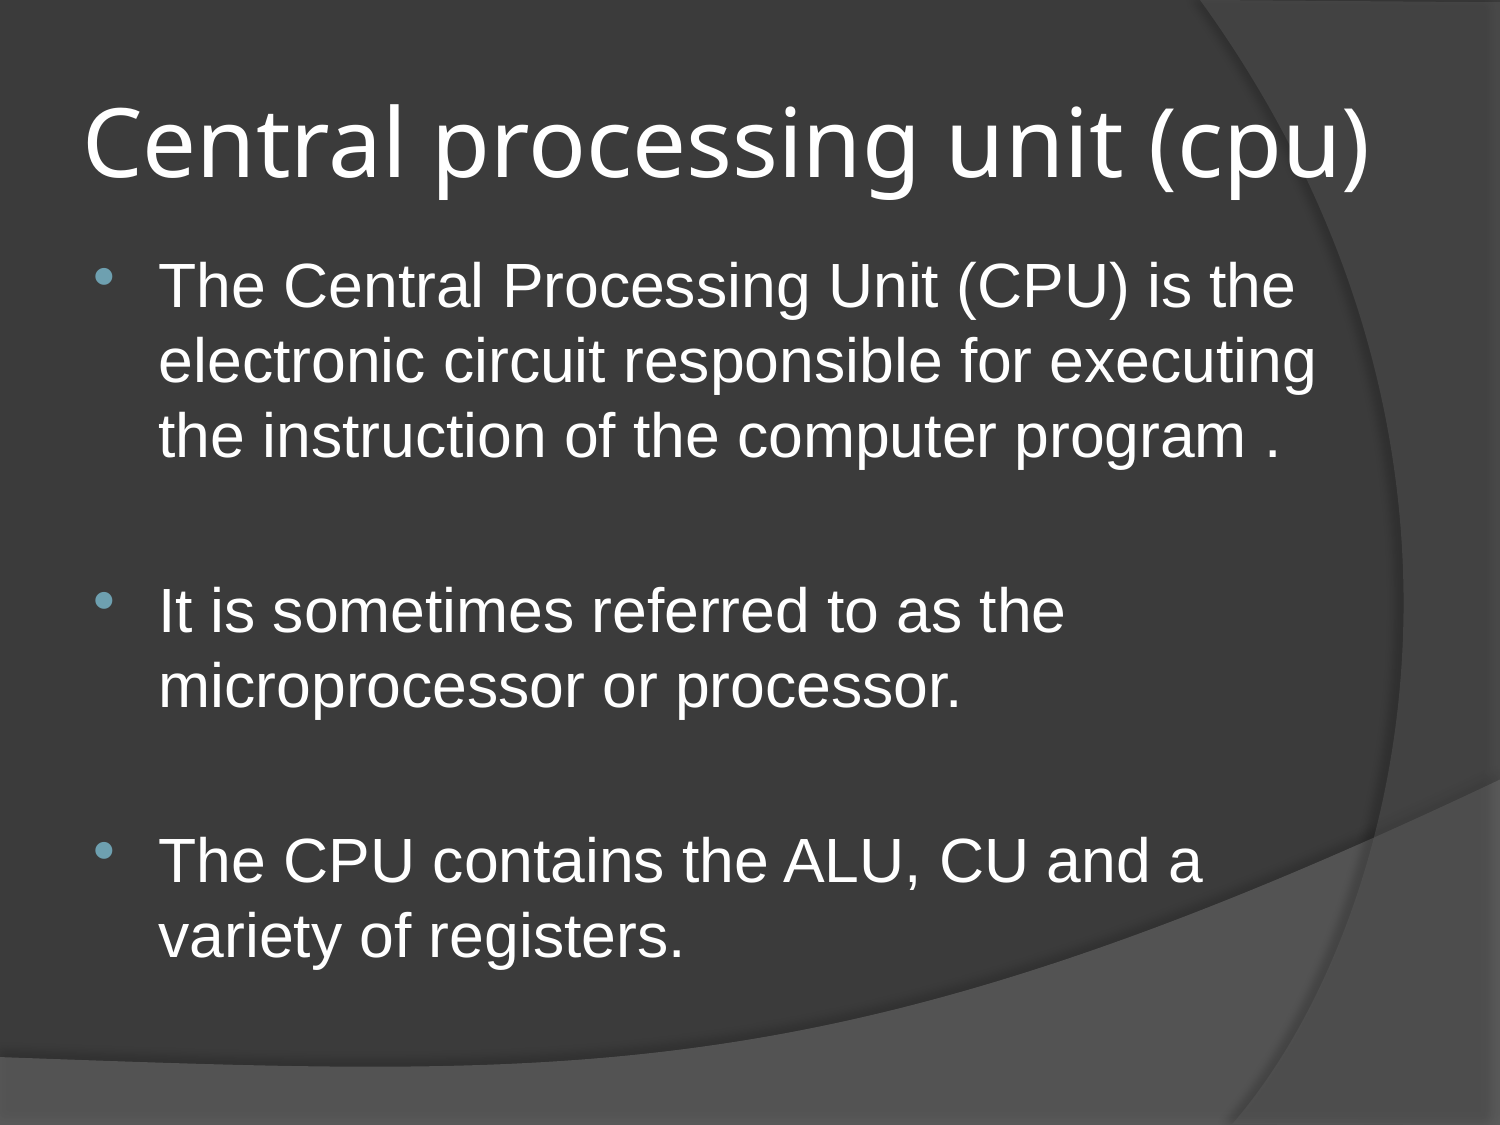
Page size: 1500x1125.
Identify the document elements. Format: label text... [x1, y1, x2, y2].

title Central processing unit (cpu) [0, 45, 1500, 233]
list The Central Processing Unit (CPU) is the electronic circuit responsible for executing the instruction of the computer program . It is sometimes referred to as the microprocessor or processor. The CPU contains the ALU, CU and a variety of registers. [75, 237, 1413, 1063]
